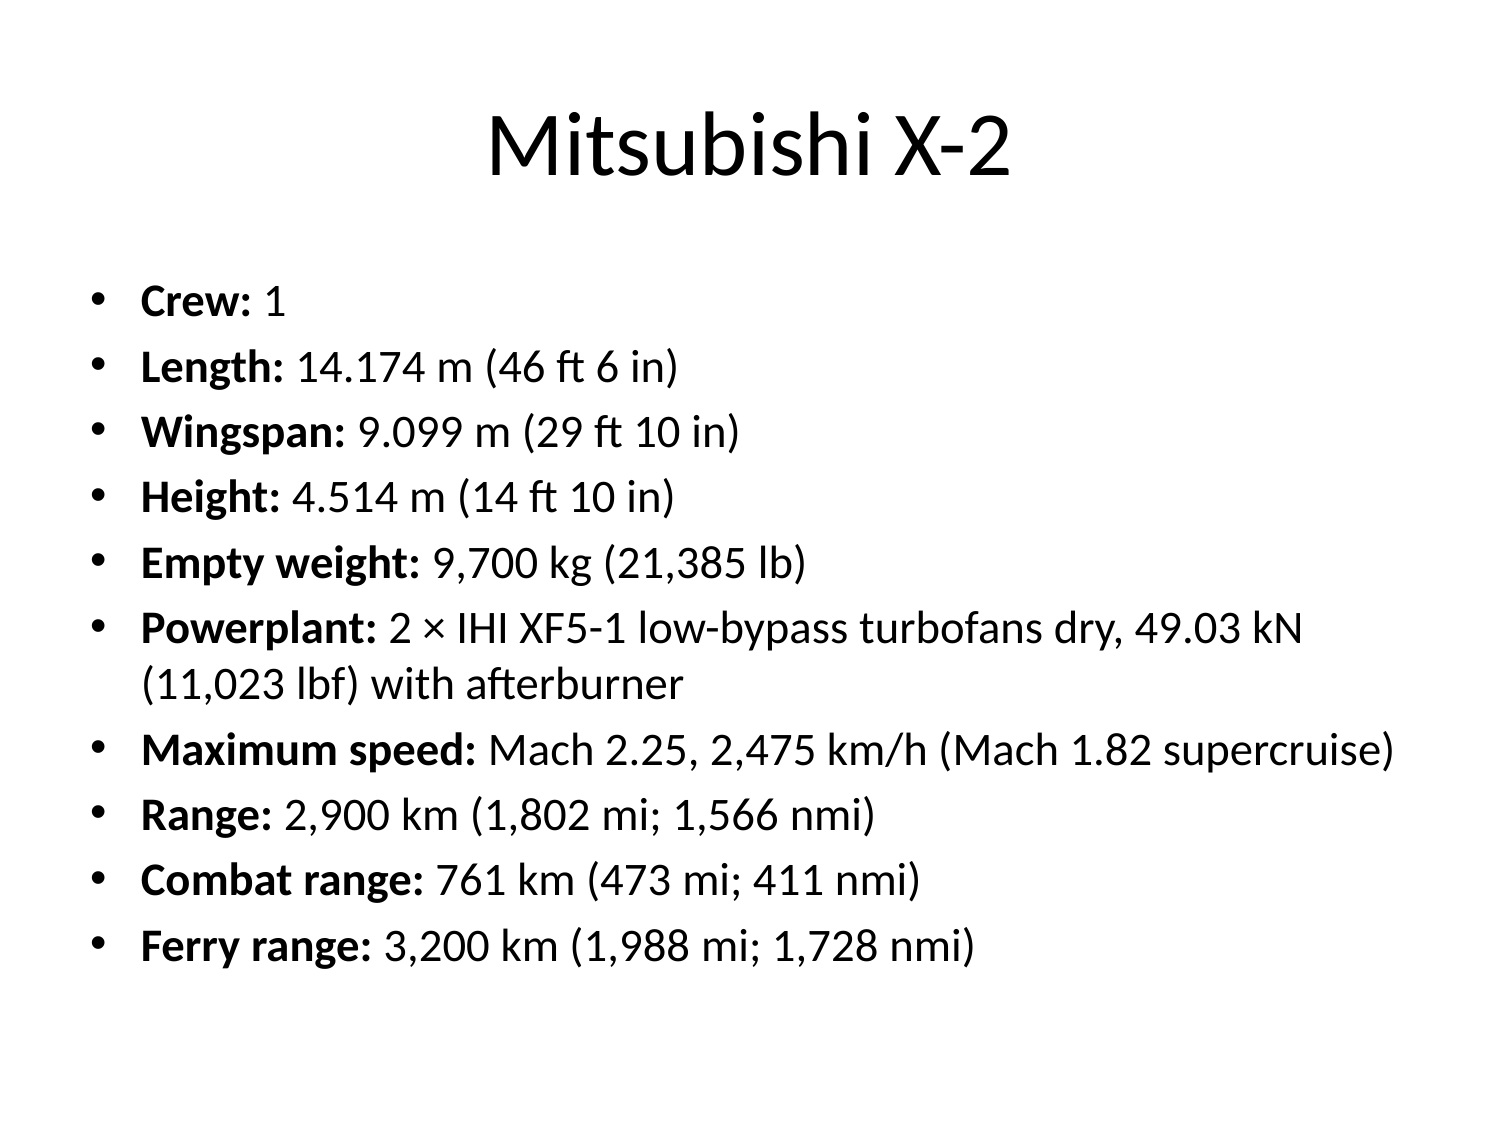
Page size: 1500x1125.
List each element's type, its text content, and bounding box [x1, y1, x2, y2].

list Crew: 1 Length: 14.174 m (46 ft 6 in) Wingspan: 9.099 m (29 ft 10 in) Height: 4.514 m (14 ft 10 in) Empty weight: 9,700 kg (21,385 lb) Powerplant: 2 × IHI XF5-1 low-bypass turbofans dry, 49.03 kN (11,023 lbf) with afterburner Maximum speed: Mach 2.25, 2,475 km/h (Mach 1.82 supercruise) Range: 2,900 km (1,802 mi; 1,566 nmi) Combat range: 761 km (473 mi; 411 nmi) Ferry range: 3,200 km (1,988 mi; 1,728 nmi) [75, 262, 1425, 1005]
title Mitsubishi X-2 [75, 45, 1425, 233]
